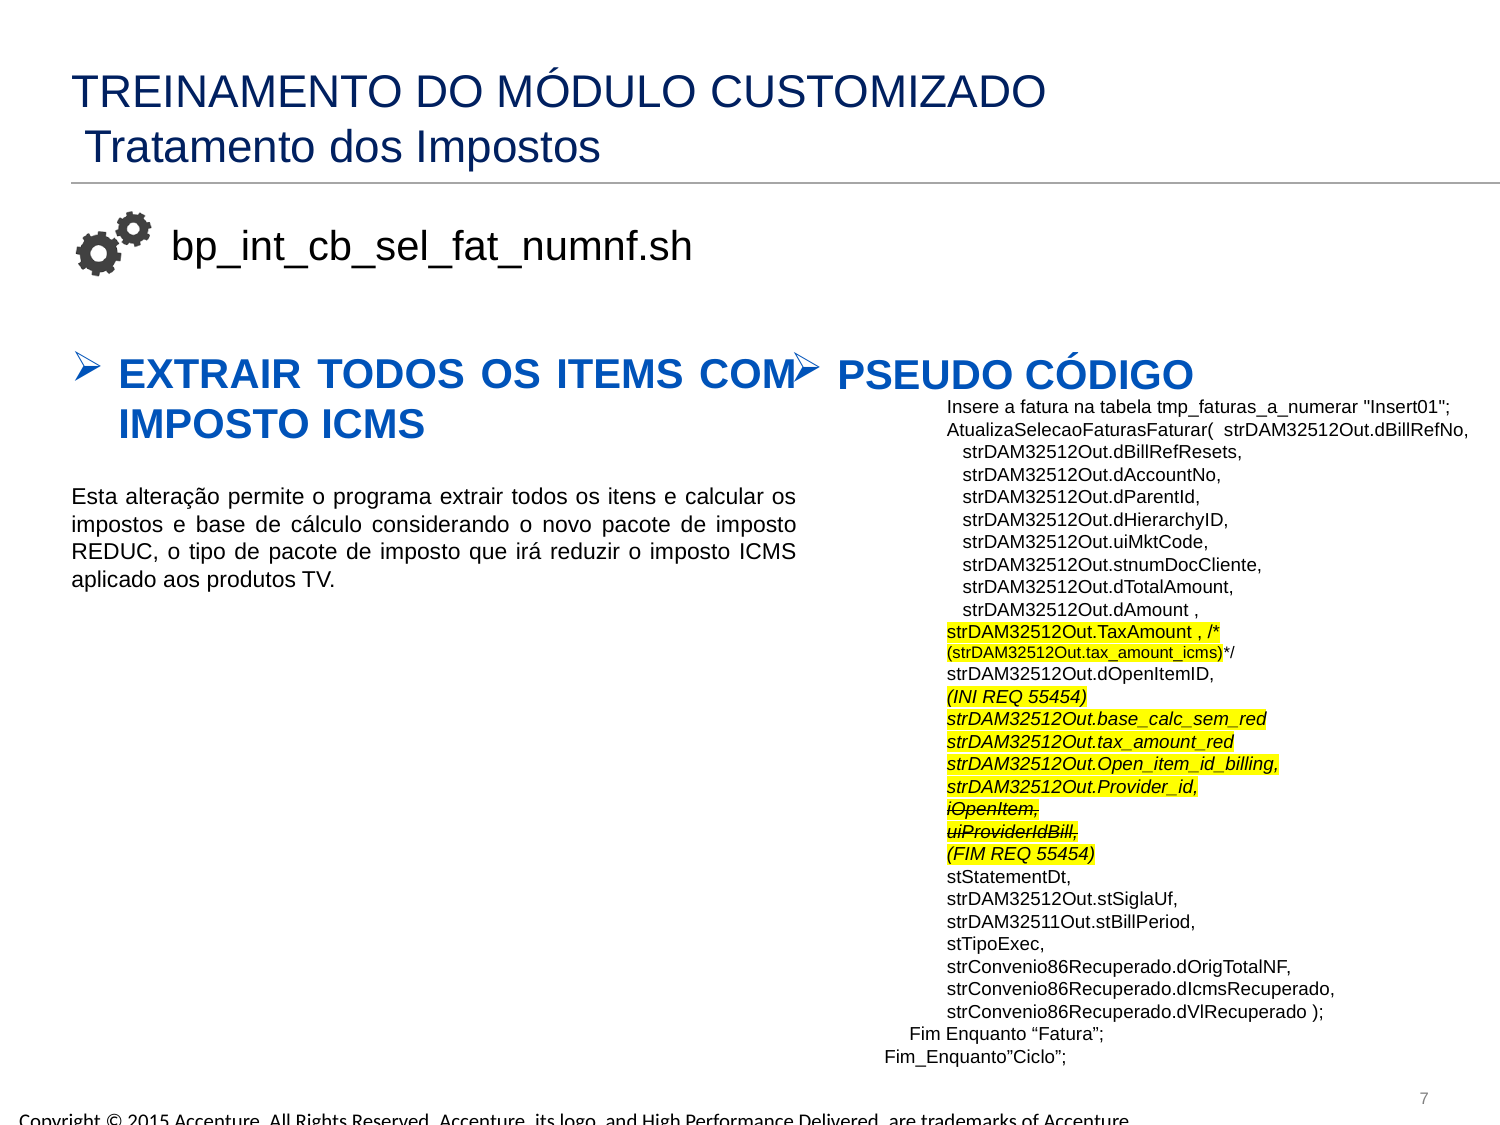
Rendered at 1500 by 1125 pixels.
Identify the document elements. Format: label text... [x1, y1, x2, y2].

picture [72, 200, 155, 284]
text_box PSEUDO CÓDIGO [775, 340, 1430, 405]
text_box EXTRAIR TODOS OS ITEMS COM IMPOSTO ICMS Esta alteração permite o programa extrair todos os itens e calcular os impostos e base de cálculo considerando o novo pacote de imposto REDUC, o tipo de pacote de imposto que irá reduzir o imposto ICMS aplicado aos produtos TV. [71, 346, 797, 592]
title TREINAMENTO DO MÓDULO CUSTOMIZADO Tratamento dos Impostos [71, 0, 1430, 172]
text_box bp_int_cb_sel_fat_numnf.sh [160, 211, 709, 277]
text_box Insere a fatura na tabela tmp_faturas_a_numerar "Insert01"; AtualizaSelecaoFaturasFaturar( strDAM32512Out.dBillRefNo, strDAM32512Out.dBillRefResets, strDAM32512Out.dAccountNo, strDAM32512Out.dParentId, strDAM32512Out.dHierarchyID, strDAM32512Out.uiMktCode, strDAM32512Out.stnumDocCliente, strDAM32512Out.dTotalAmount, strDAM32512Out.dAmount , strDAM32512Out.TaxAmount , /* (strDAM32512Out.tax_amount_icms)*/ strDAM32512Out.dOpenItemID, (INI REQ 55454) strDAM32512Out.base_calc_sem_red strDAM32512Out.tax_amount_red strDAM32512Out.Open_item_id_billing, strDAM32512Out.Provider_id, iOpenItem, uiProviderIdBill, (FIM REQ 55454) stStatementDt, strDAM32512Out.stSiglaUf, strDAM32511Out.stBillPeriod, stTipoExec, strConvenio86Recuperado.dOrigTotalNF, strConvenio86Recuperado.dIcmsRecuperado, strConvenio86Recuperado.dVlRecuperado ); Fim Enquanto “Fatura”; Fim_Enquanto”Ciclo”; [859, 387, 1500, 1075]
